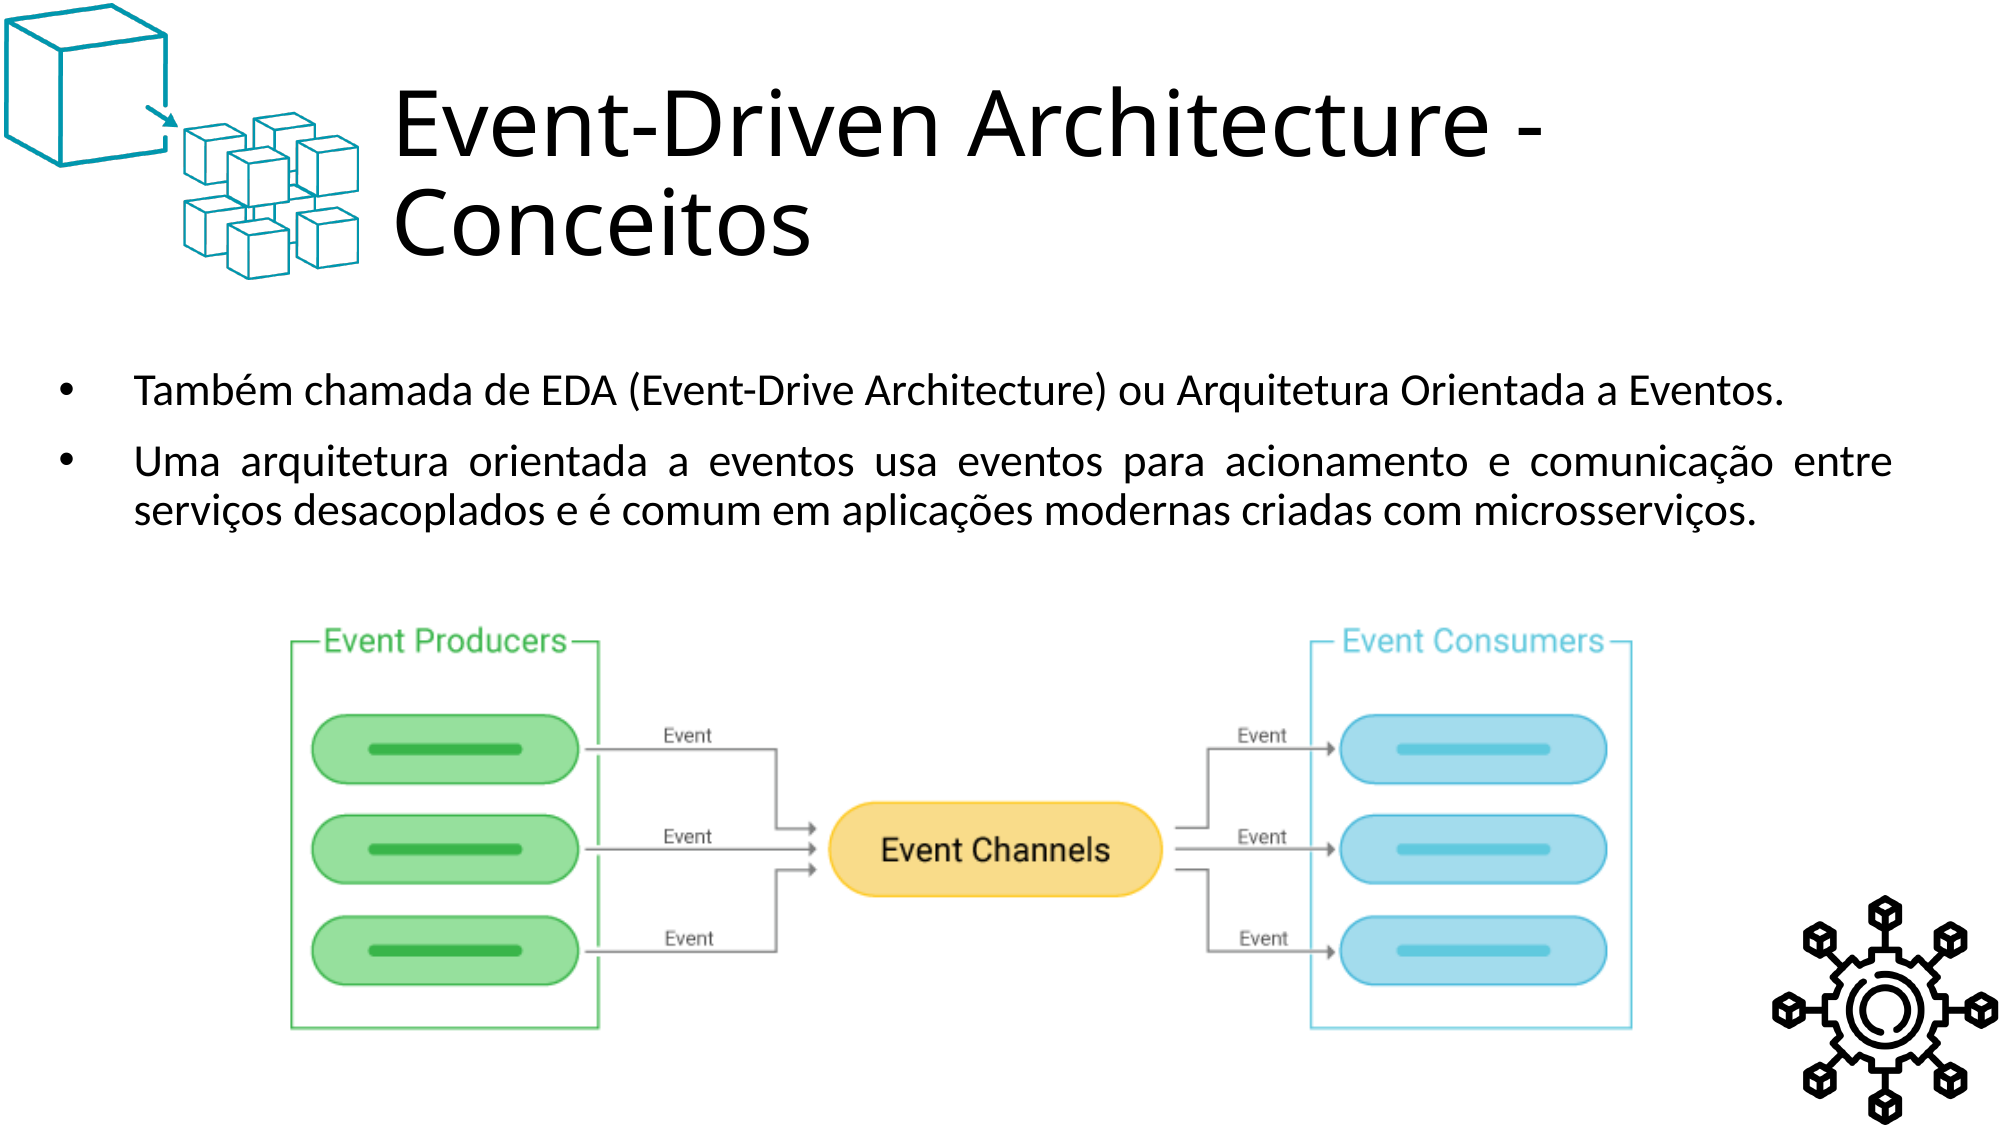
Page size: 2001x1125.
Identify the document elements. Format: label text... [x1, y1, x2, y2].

picture [1770, 895, 2000, 1125]
text_box Event-Driven Architecture - Conceitos [376, 44, 1792, 308]
list Também chamada de EDA (Event-Drive Architecture) ou Arquitetura Orientada a Eventos. Uma arquitetura orientada a eventos usa eventos para acionamento e comunicação entre serviços desacoplados e é comum em aplicações modernas criadas com microsserviços. [43, 358, 1910, 561]
picture [203, 560, 1726, 1097]
picture [3, 3, 359, 280]
